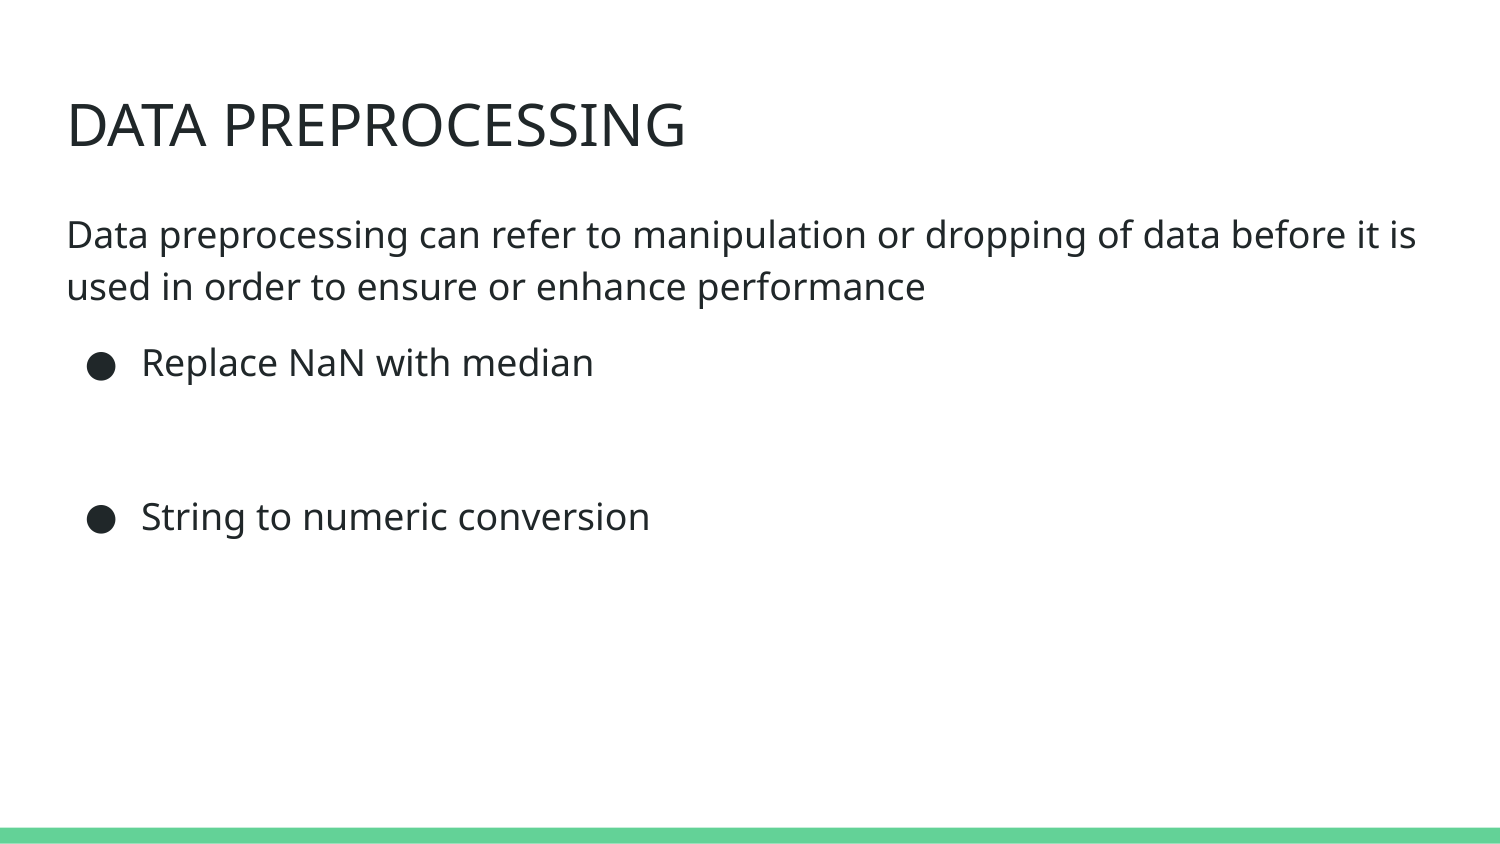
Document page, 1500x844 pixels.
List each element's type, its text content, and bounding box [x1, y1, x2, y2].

list Data preprocessing can refer to manipulation or dropping of data before it is used in order to ensure or enhance performance Replace NaN with median String to numeric conversion [51, 189, 1449, 750]
title DATA PREPROCESSING [51, 72, 1449, 167]
